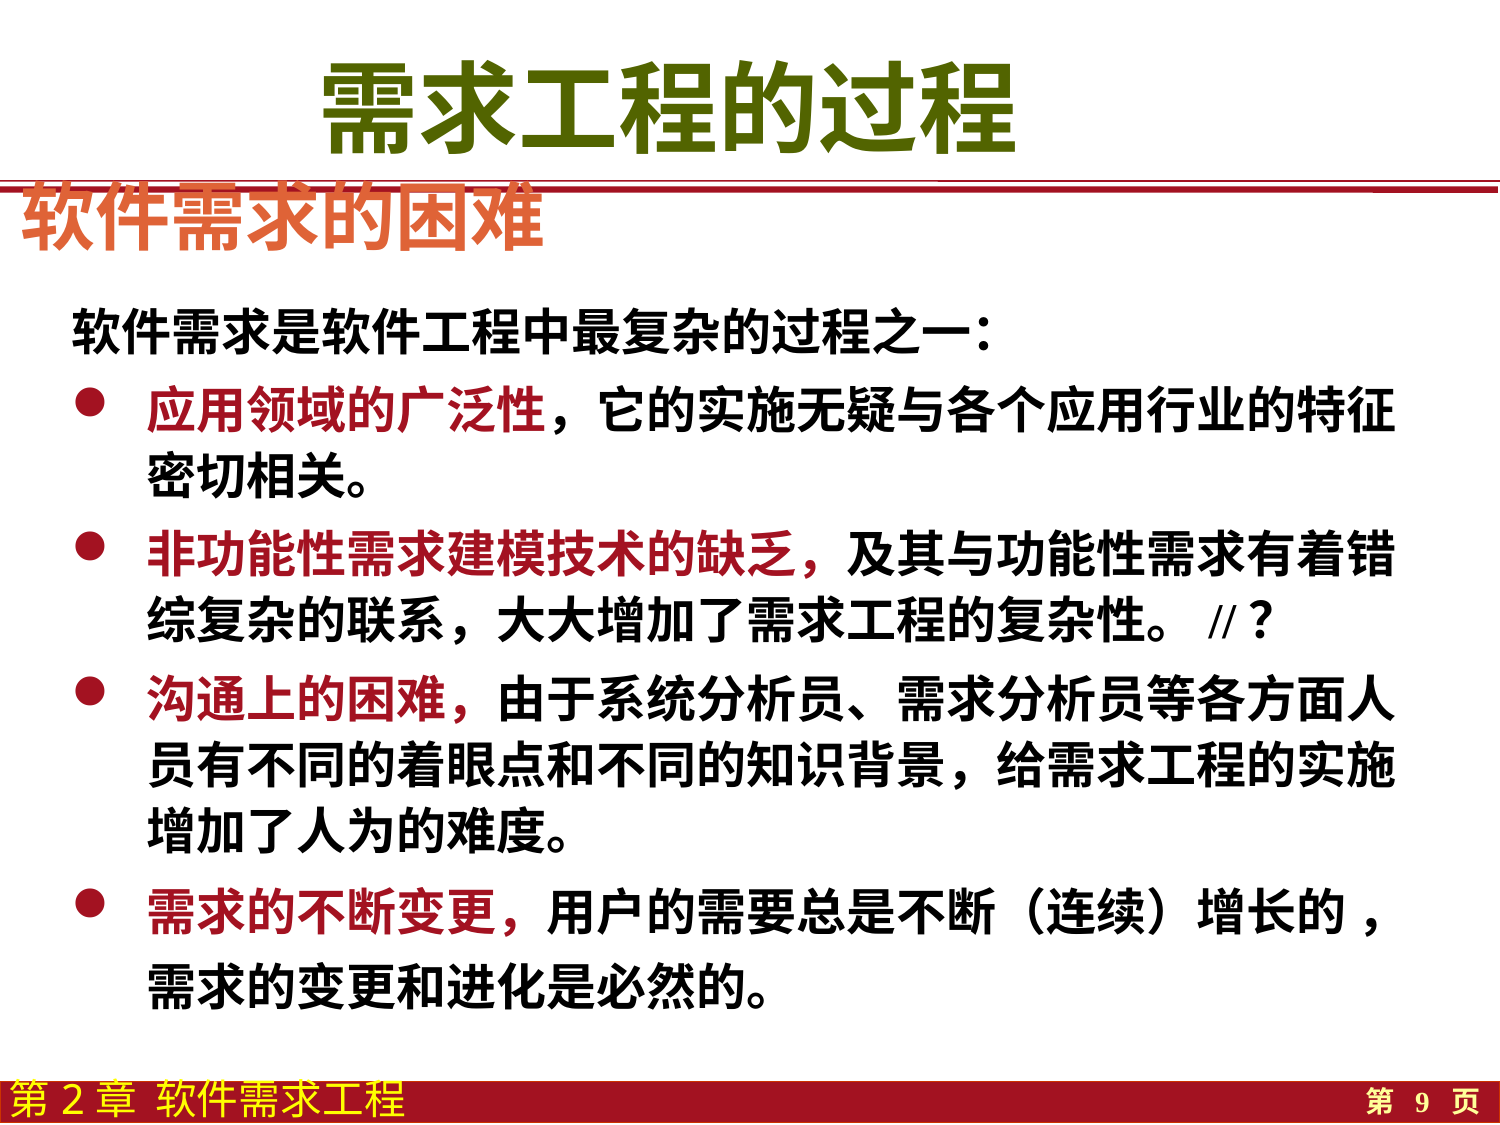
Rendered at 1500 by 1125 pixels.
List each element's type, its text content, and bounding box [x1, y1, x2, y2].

title 软件需求的困难 [20, 168, 594, 275]
text_box 软件需求是软件工程中最复杂的过程之一： 应用领域的广泛性，它的实施无疑与各个应用行业的特征密切相关。 非功能性需求建模技术的缺乏，及其与功能性需求有着错综复杂的联系，大大增加了需求工程的复杂性。//？ 沟通上的困难，由于系统分析员、需求分析员等各方面人员有不同的着眼点和不同的知识背景，给需求工程的实施增加了人为的难度。 需求的不断变更，用户的需要总是不断（连续）增长的 ，需求的变更和进化是必然的。 [56, 286, 1439, 1025]
text_box 需求工程的过程 [304, 38, 1253, 174]
